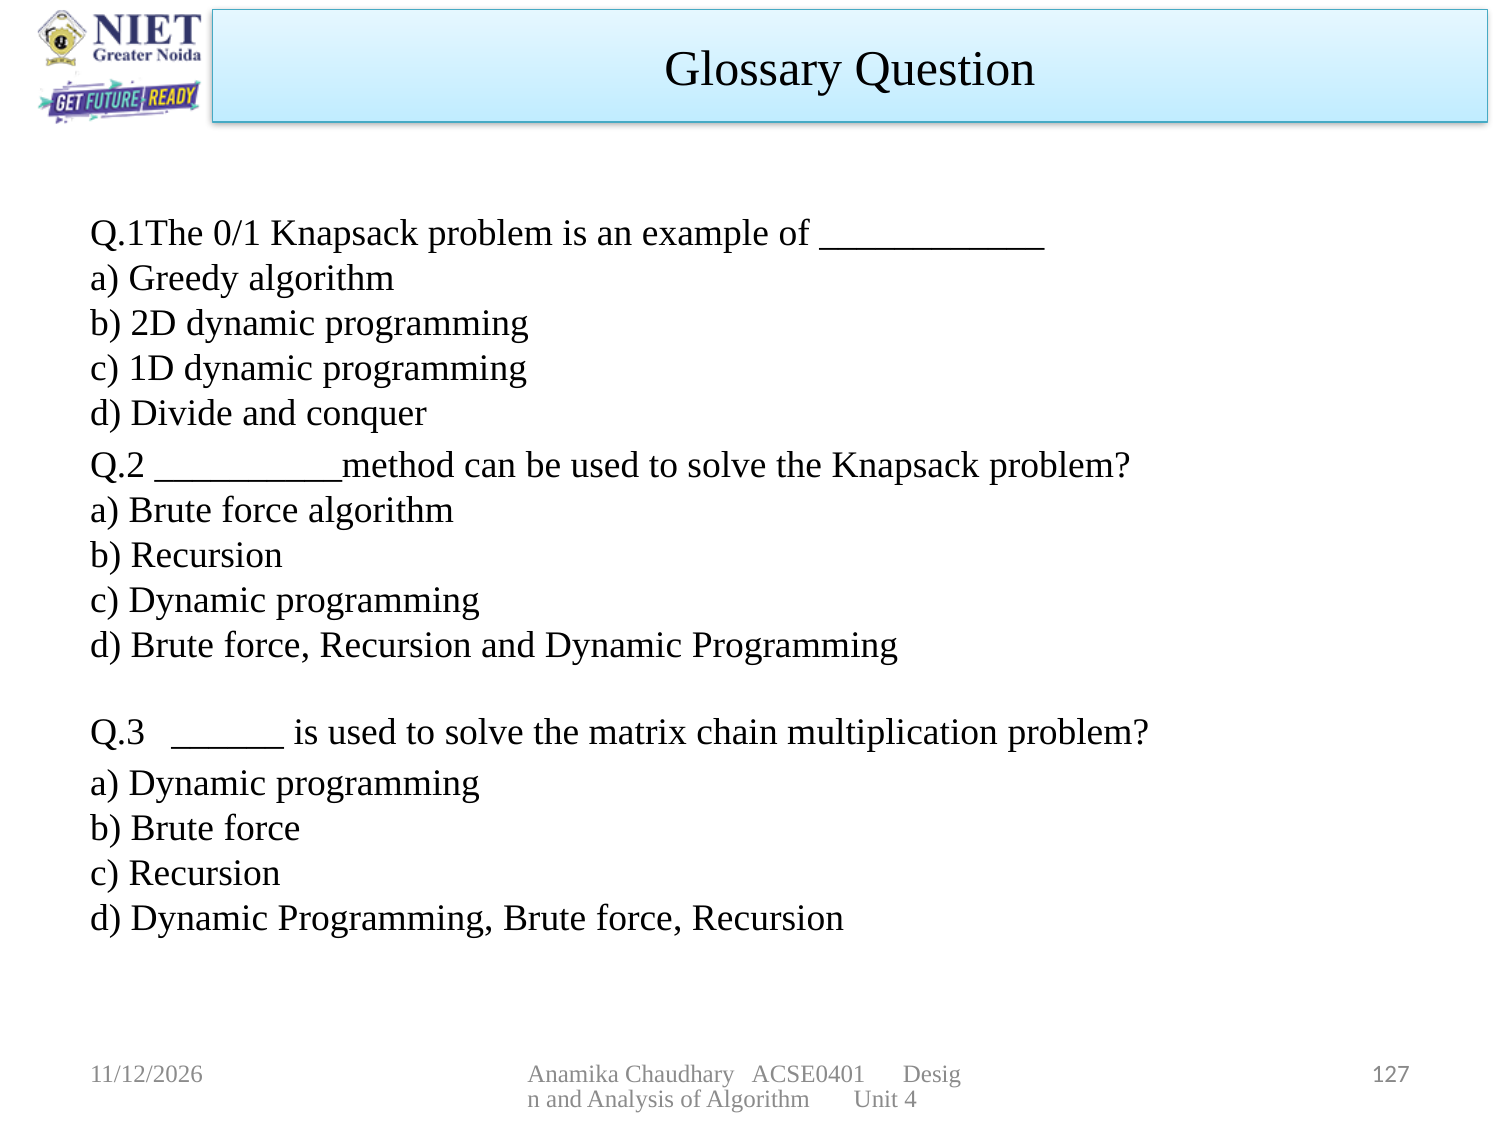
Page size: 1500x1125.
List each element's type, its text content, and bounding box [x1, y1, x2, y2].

list Q.1The 0/1 Knapsack problem is an example of ____________ a) Greedy algorithm b) 2D dynamic programming c) 1D dynamic programming d) Divide and conquer Q.2 __________method can be used to solve the Knapsack problem? a) Brute force algorithm b) Recursion c) Dynamic programming d) Brute force, Recursion and Dynamic Programming Q.3 ______ is used to solve the matrix chain multiplication problem? a) Dynamic programming b) Brute force c) Recursion d) Dynamic Programming, Brute force, Recursion [75, 200, 1425, 993]
picture [0, 0, 238, 135]
footer Anamika Chaudhary ACSE0401 Design and Analysis of Algorithm Unit 4 [512, 1042, 988, 1103]
slide_number 127 [1074, 1042, 1425, 1103]
text_box Glossary Question [241, 9, 1488, 123]
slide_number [75, 1042, 425, 1103]
